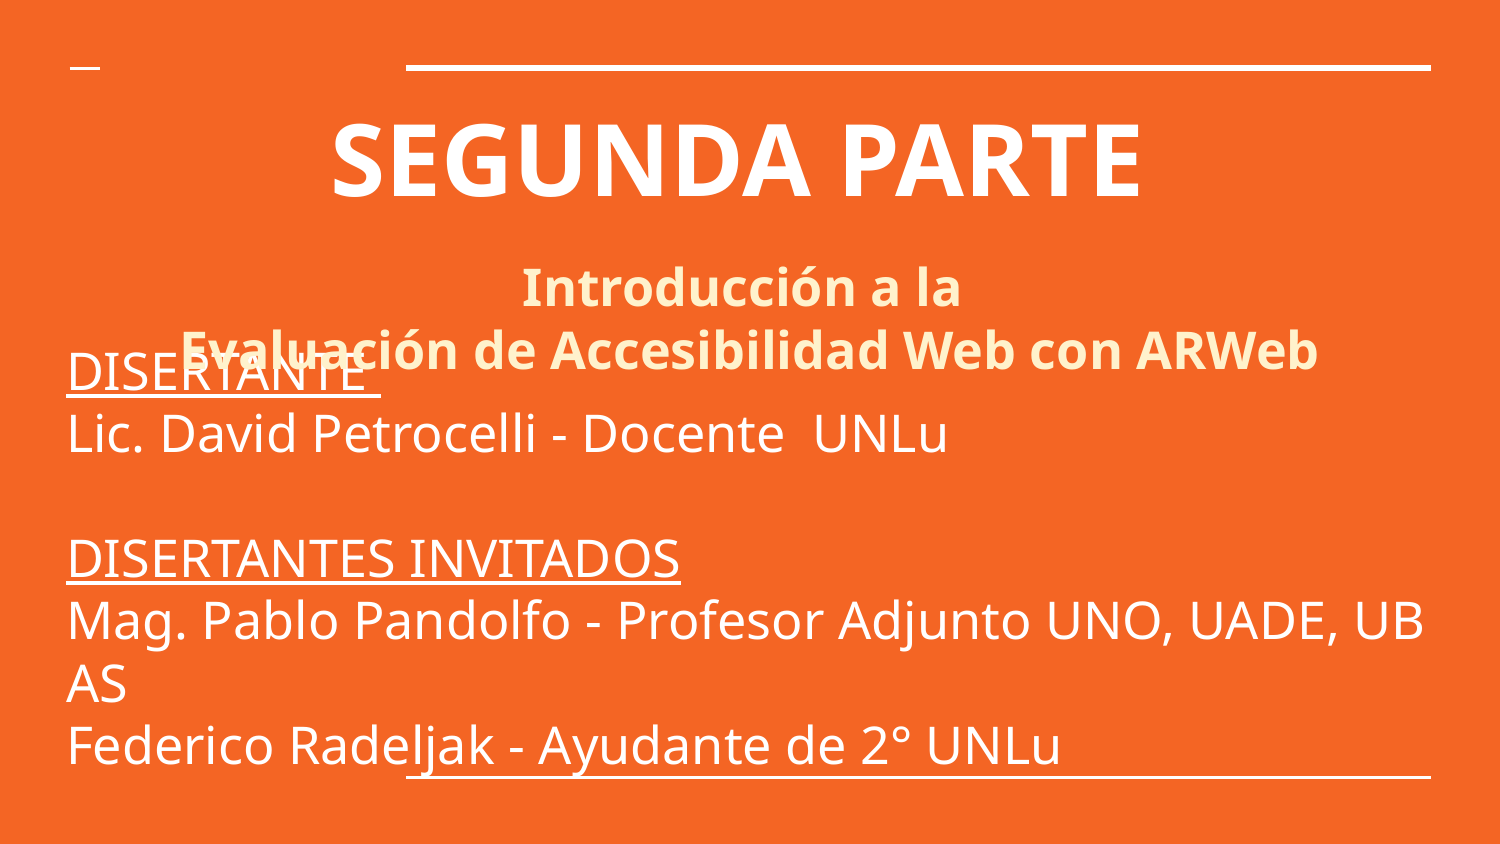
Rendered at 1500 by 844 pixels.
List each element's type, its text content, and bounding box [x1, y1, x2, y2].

title SEGUNDA PARTE [19, 81, 1482, 240]
title Introducción a la Evaluación de Accesibilidad Web con ARWeb [51, 239, 1449, 399]
subtitle DISERTANTE Lic. David Petrocelli - Docente UNLu DISERTANTES INVITADOS Mag. Pablo Pandolfo - Profesor Adjunto UNO, UADE, UB AS Federico Radeljak - Ayudante de 2° UNLu [51, 441, 1449, 791]
